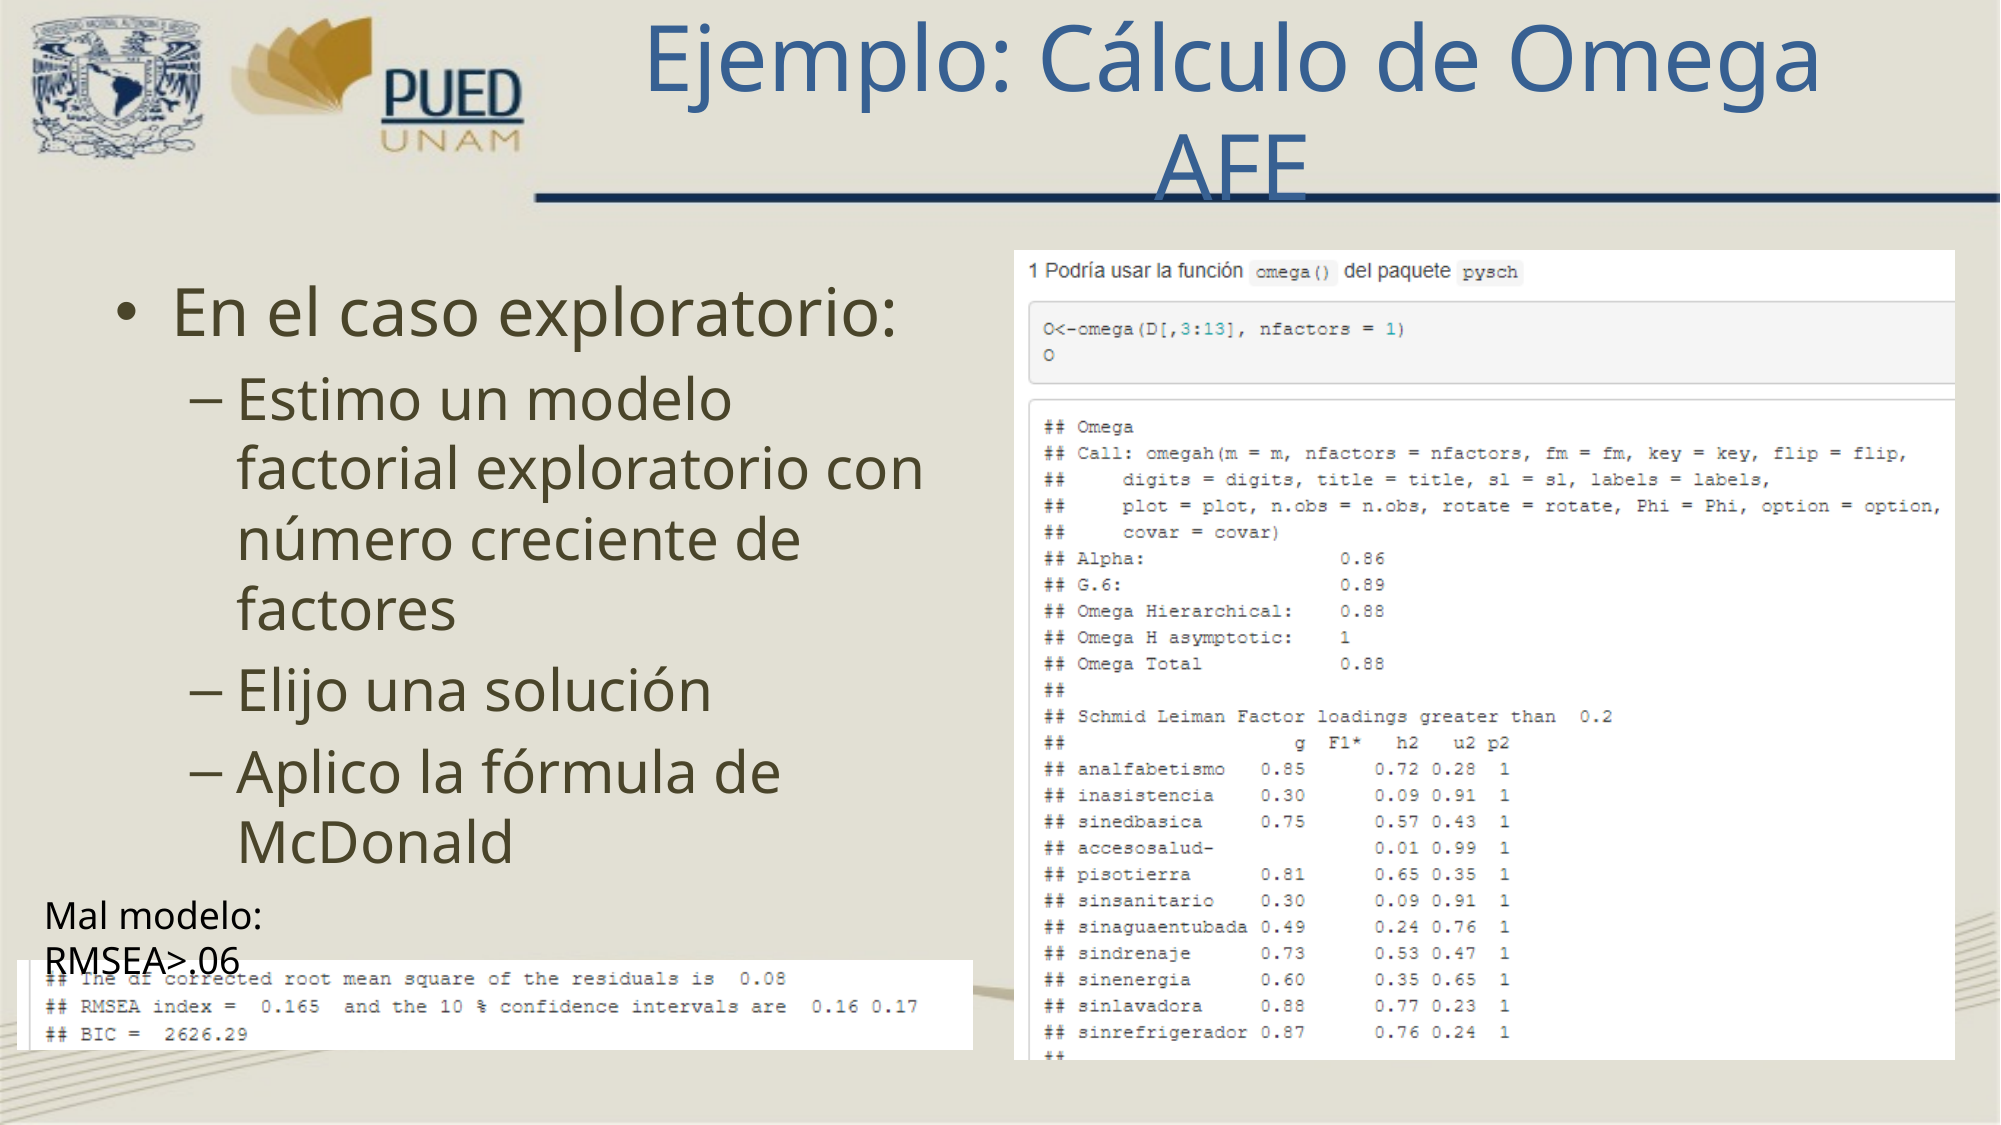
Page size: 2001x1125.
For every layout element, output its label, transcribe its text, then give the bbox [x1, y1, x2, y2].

title Ejemplo: Cálculo de Omega AFE [566, 45, 1900, 174]
list En el caso exploratorio: Estimo un modelo factorial exploratorio con número creciente de factores Elijo una solución Aplico la fórmula de McDonald [99, 262, 973, 958]
text_box Mal modelo: RMSEA>.06 [28, 884, 449, 958]
picture [0, 0, 2000, 1125]
